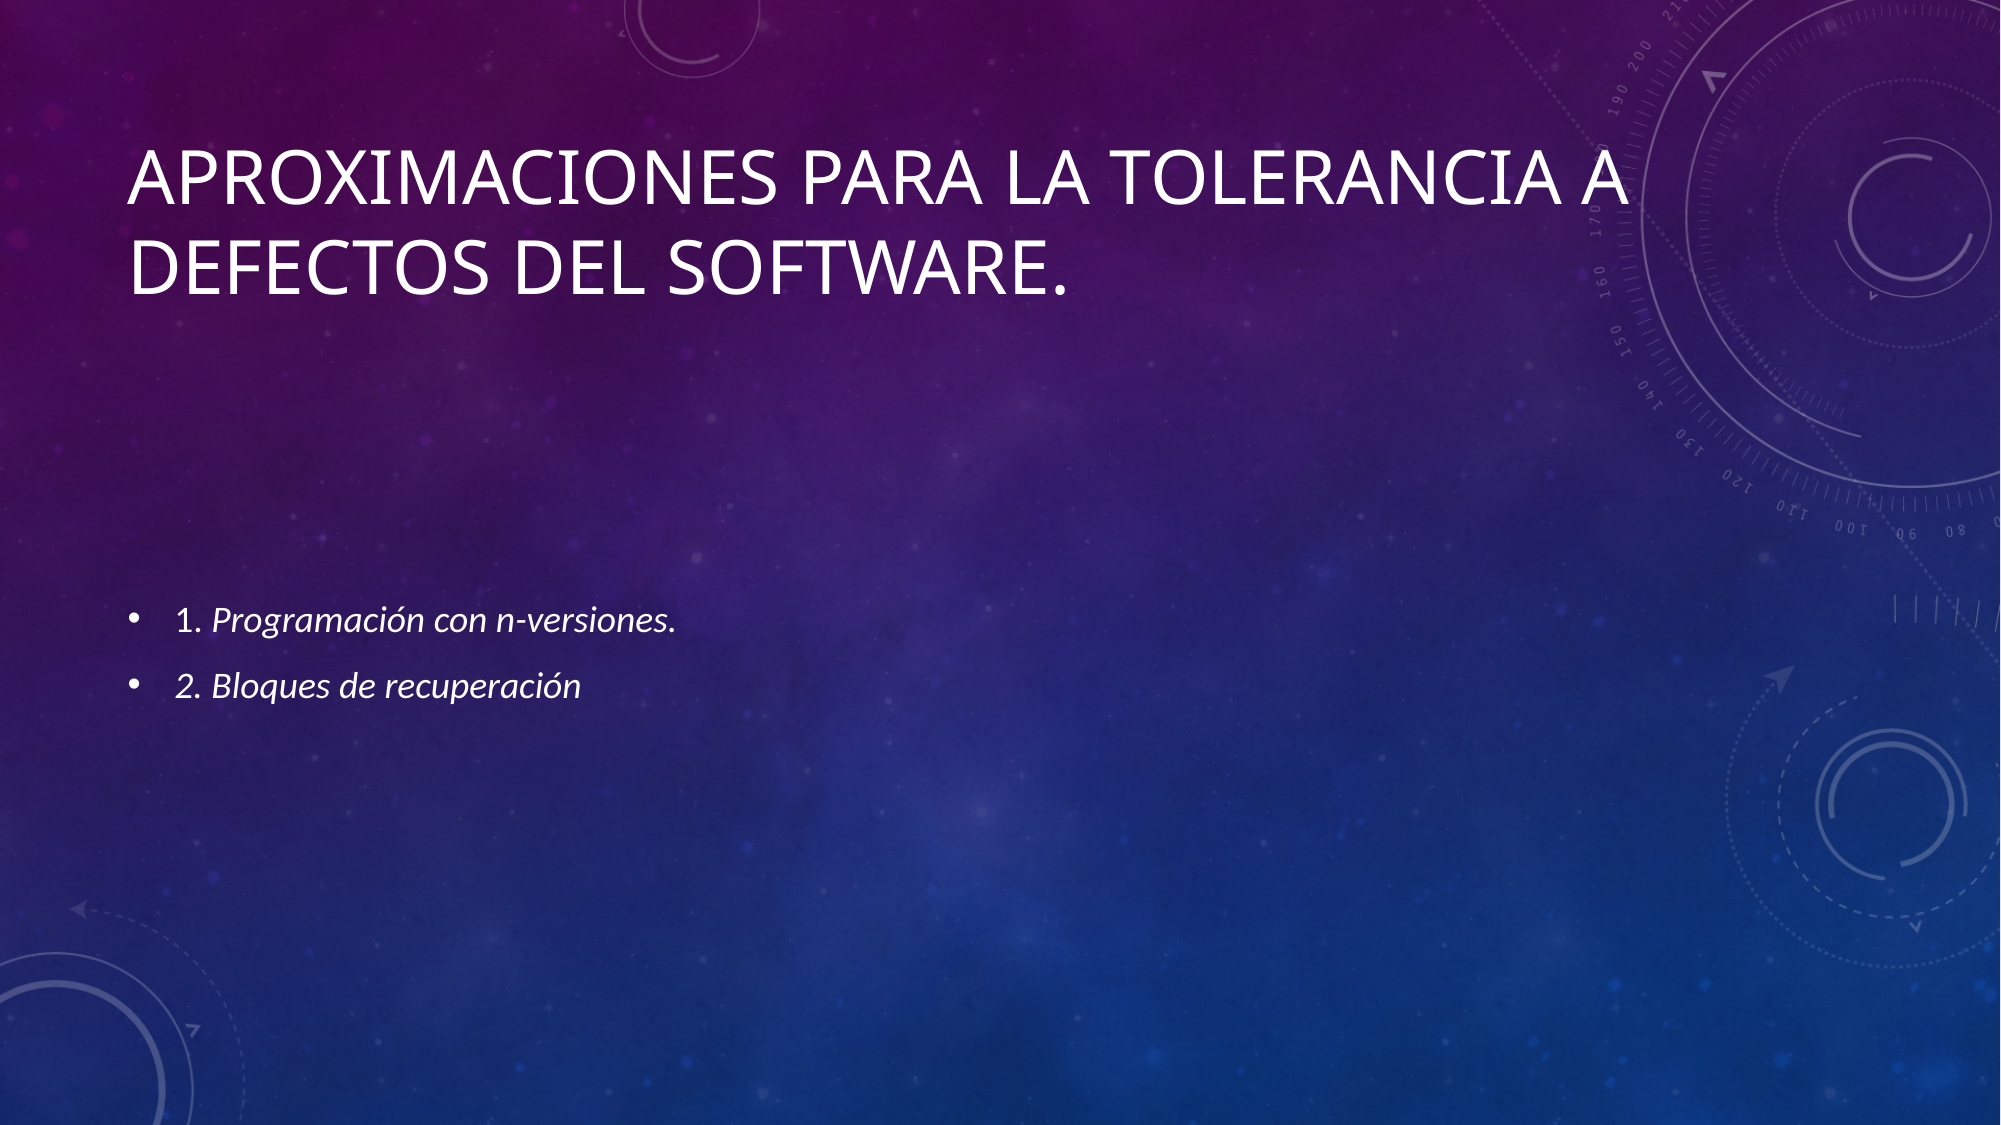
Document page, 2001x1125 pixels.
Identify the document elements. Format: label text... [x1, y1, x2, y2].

picture [0, 0, 2001, 1125]
list 1. Programación con n-versiones. 2. Bloques de recuperación [112, 351, 1775, 950]
title aproximaciones para la tolerancia a defectos del software. [112, 99, 1775, 339]
